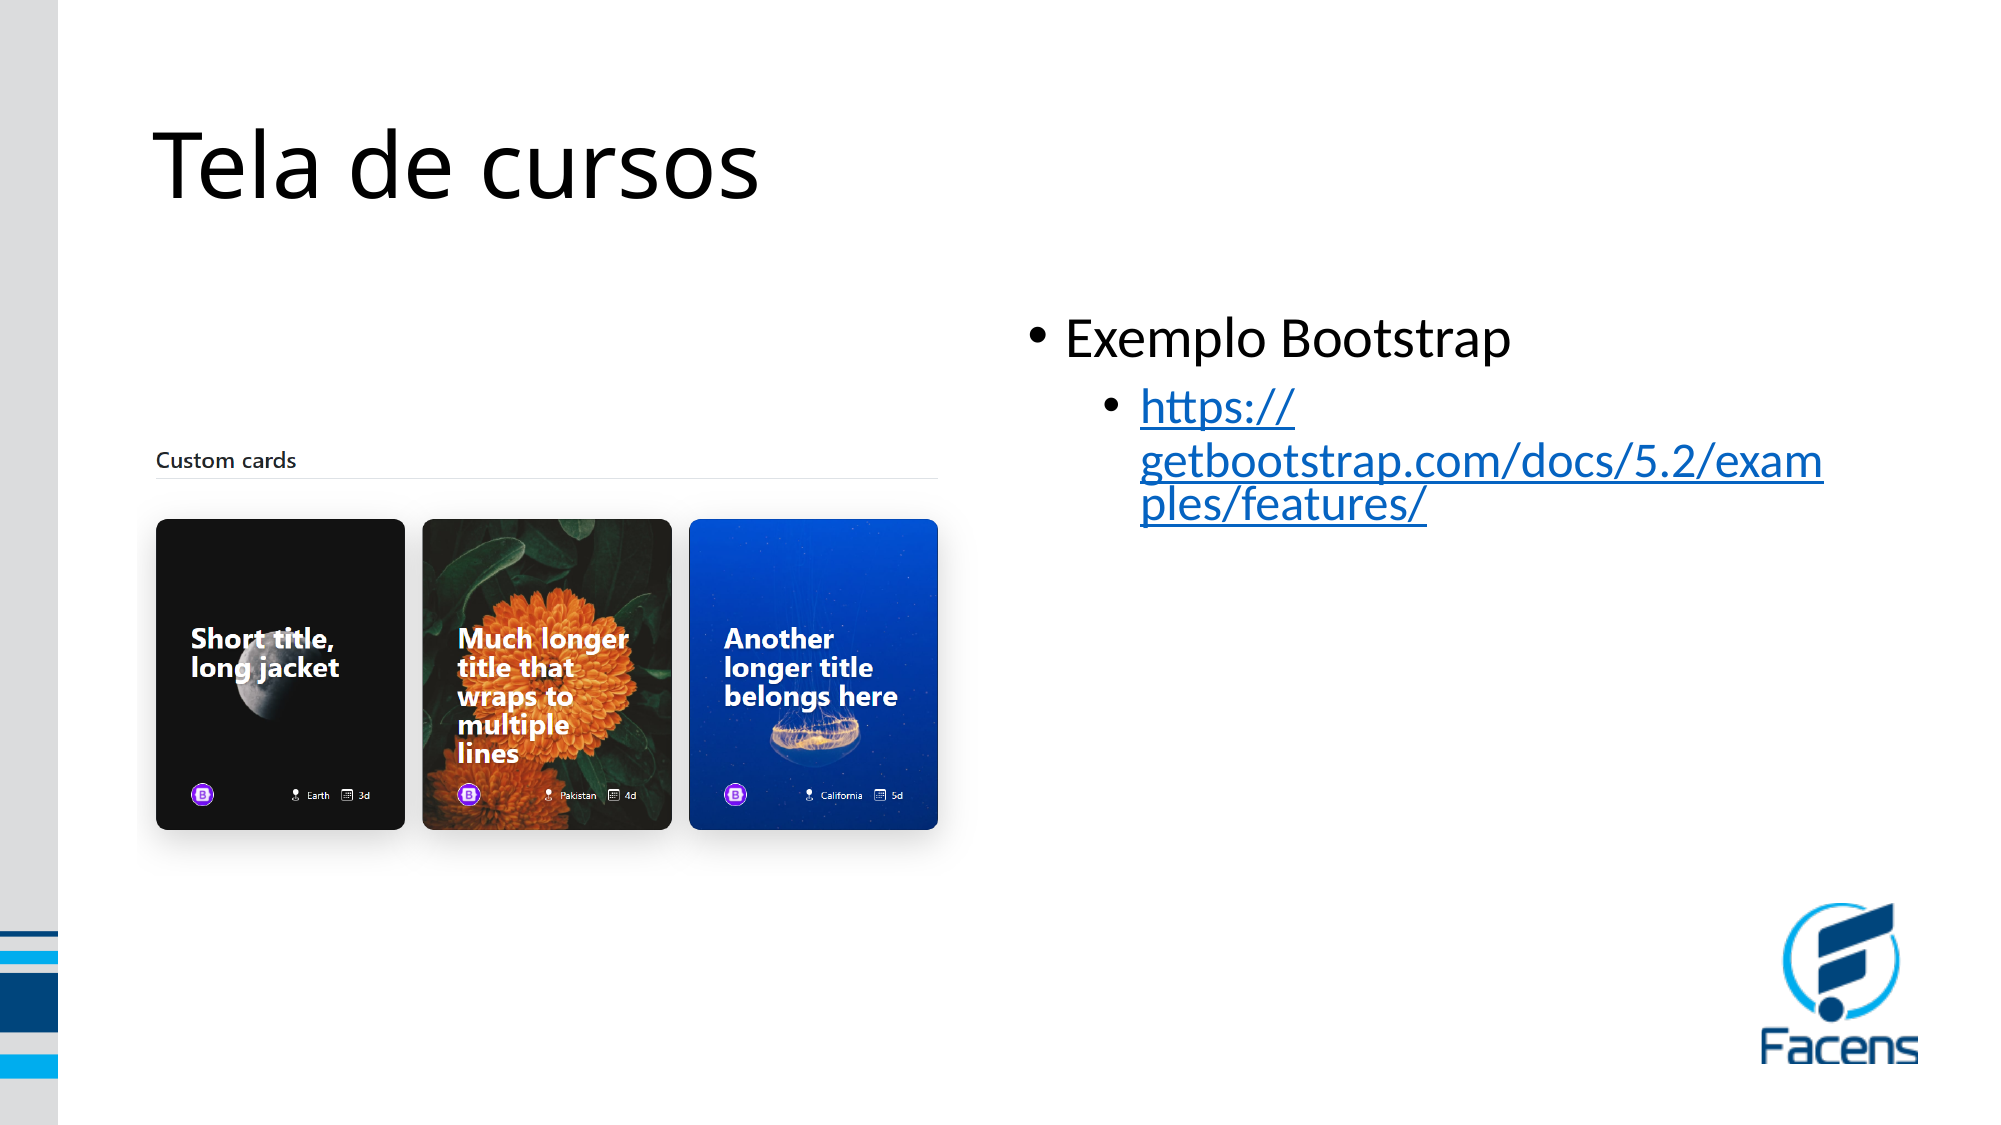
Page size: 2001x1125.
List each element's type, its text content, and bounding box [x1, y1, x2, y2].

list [137, 437, 988, 876]
picture [0, 965, 58, 1054]
picture [0, 0, 58, 950]
picture [1761, 903, 1918, 1064]
list Exemplo Bootstrap https://getbootstrap.com/docs/5.2/examples/features/ [1012, 299, 1863, 1014]
title Tela de cursos [137, 59, 1863, 278]
picture [0, 1079, 58, 1125]
